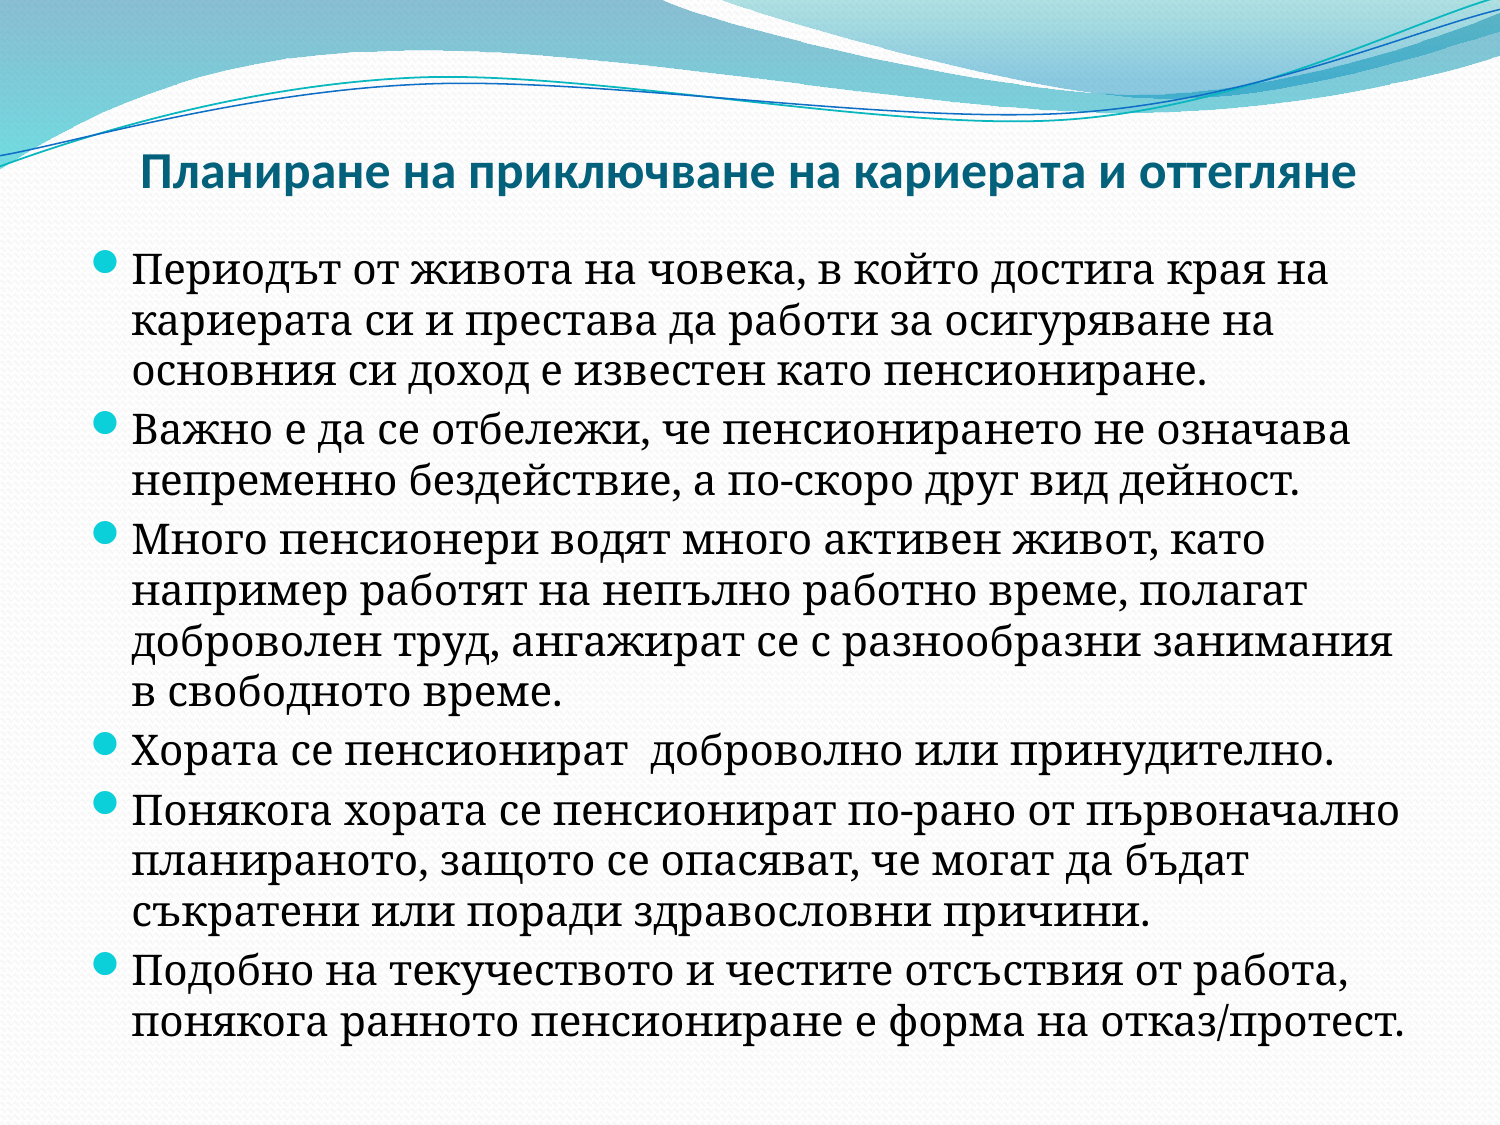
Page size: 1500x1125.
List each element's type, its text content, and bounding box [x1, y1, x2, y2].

list Периодът от живота на човека, в който достига края на кариерата си и престава да работи за осигуряване на основния си доход е известен като пенсиониране. Важно е да се отбележи, че пенсионирането не означава непременно бездействие, а по-скоро друг вид дейност. Много пенсионери водят много активен живот, като например работят на непълно работно време, полагат доброволен труд, ангажират се с разнообразни занимания в свободното време. Хората се пенсионират доброволно или принудително. Понякога хората се пенсионират по-рано от първоначално планираното, защото се опасяват, че могат да бъдат съкратени или поради здравословни причини. Подобно на текучеството и честите отсъствия от работа, понякога ранното пенсиониране е форма на отказ/протест. [74, 234, 1426, 1067]
title Планиране на приключване на кариерата и оттегляне [34, 93, 1466, 200]
